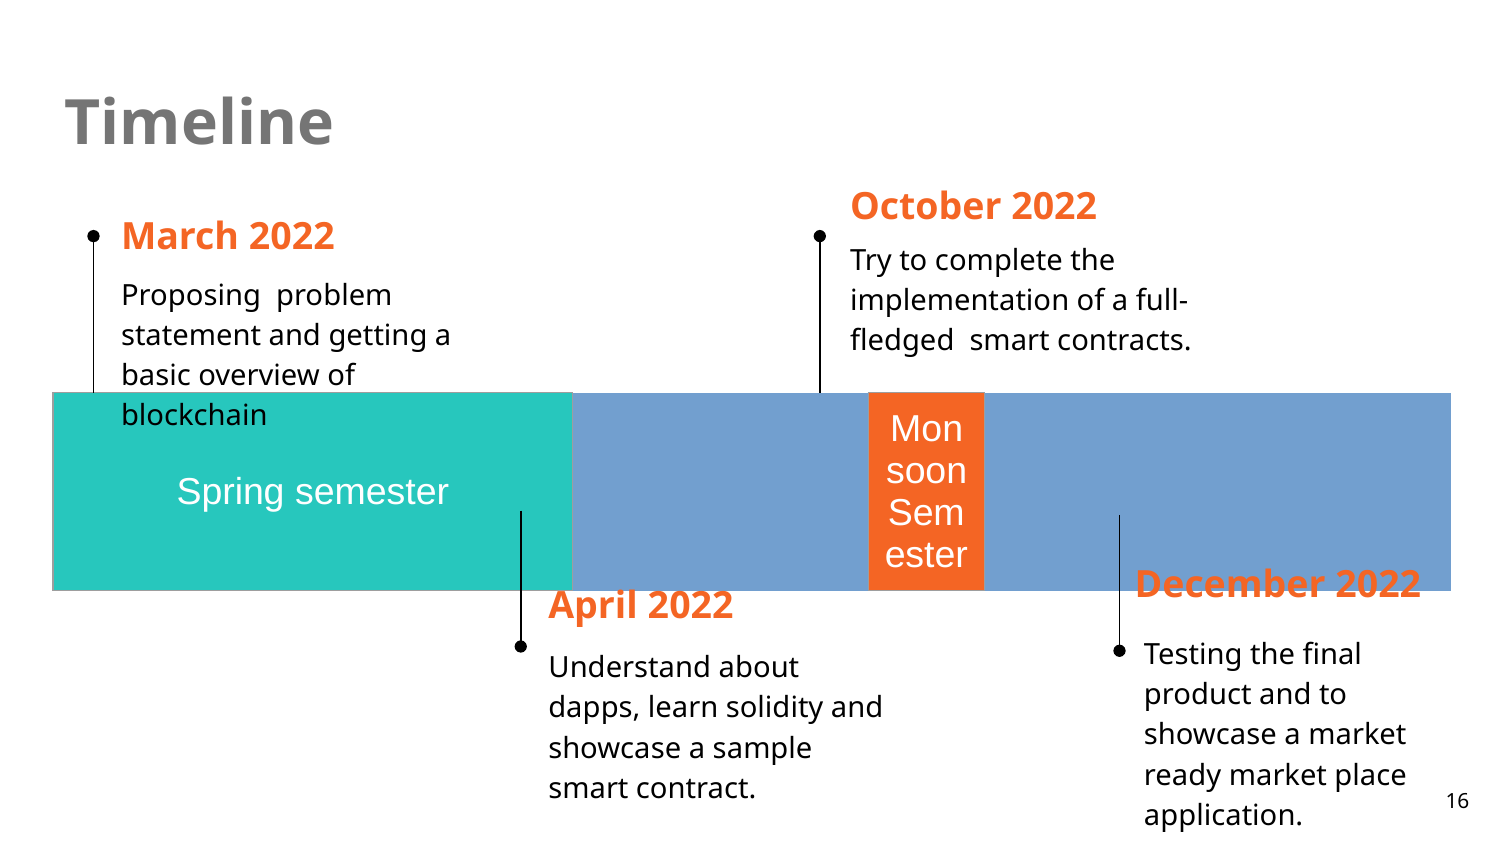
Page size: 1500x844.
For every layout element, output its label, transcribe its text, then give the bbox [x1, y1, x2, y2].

list Try to complete the implementation of a full-fledged smart contracts. [835, 220, 1222, 316]
title December 2022 [1124, 550, 1500, 616]
slide_number ‹#› [1394, 769, 1484, 834]
title October 2022 [835, 172, 1222, 220]
title March 2022 [106, 202, 486, 256]
table_header Spring semester [54, 393, 572, 590]
title April 2022 [533, 571, 914, 628]
list Understand about dapps, learn solidity and showcase a sample smart contract. [533, 628, 914, 765]
table_header Monsoon Semester [869, 393, 984, 590]
list Testing the final product and to showcase a market ready market place application. [1128, 615, 1471, 793]
list Proposing problem statement and getting a basic overview of blockchain [106, 256, 521, 351]
title Timeline [49, 67, 1448, 173]
